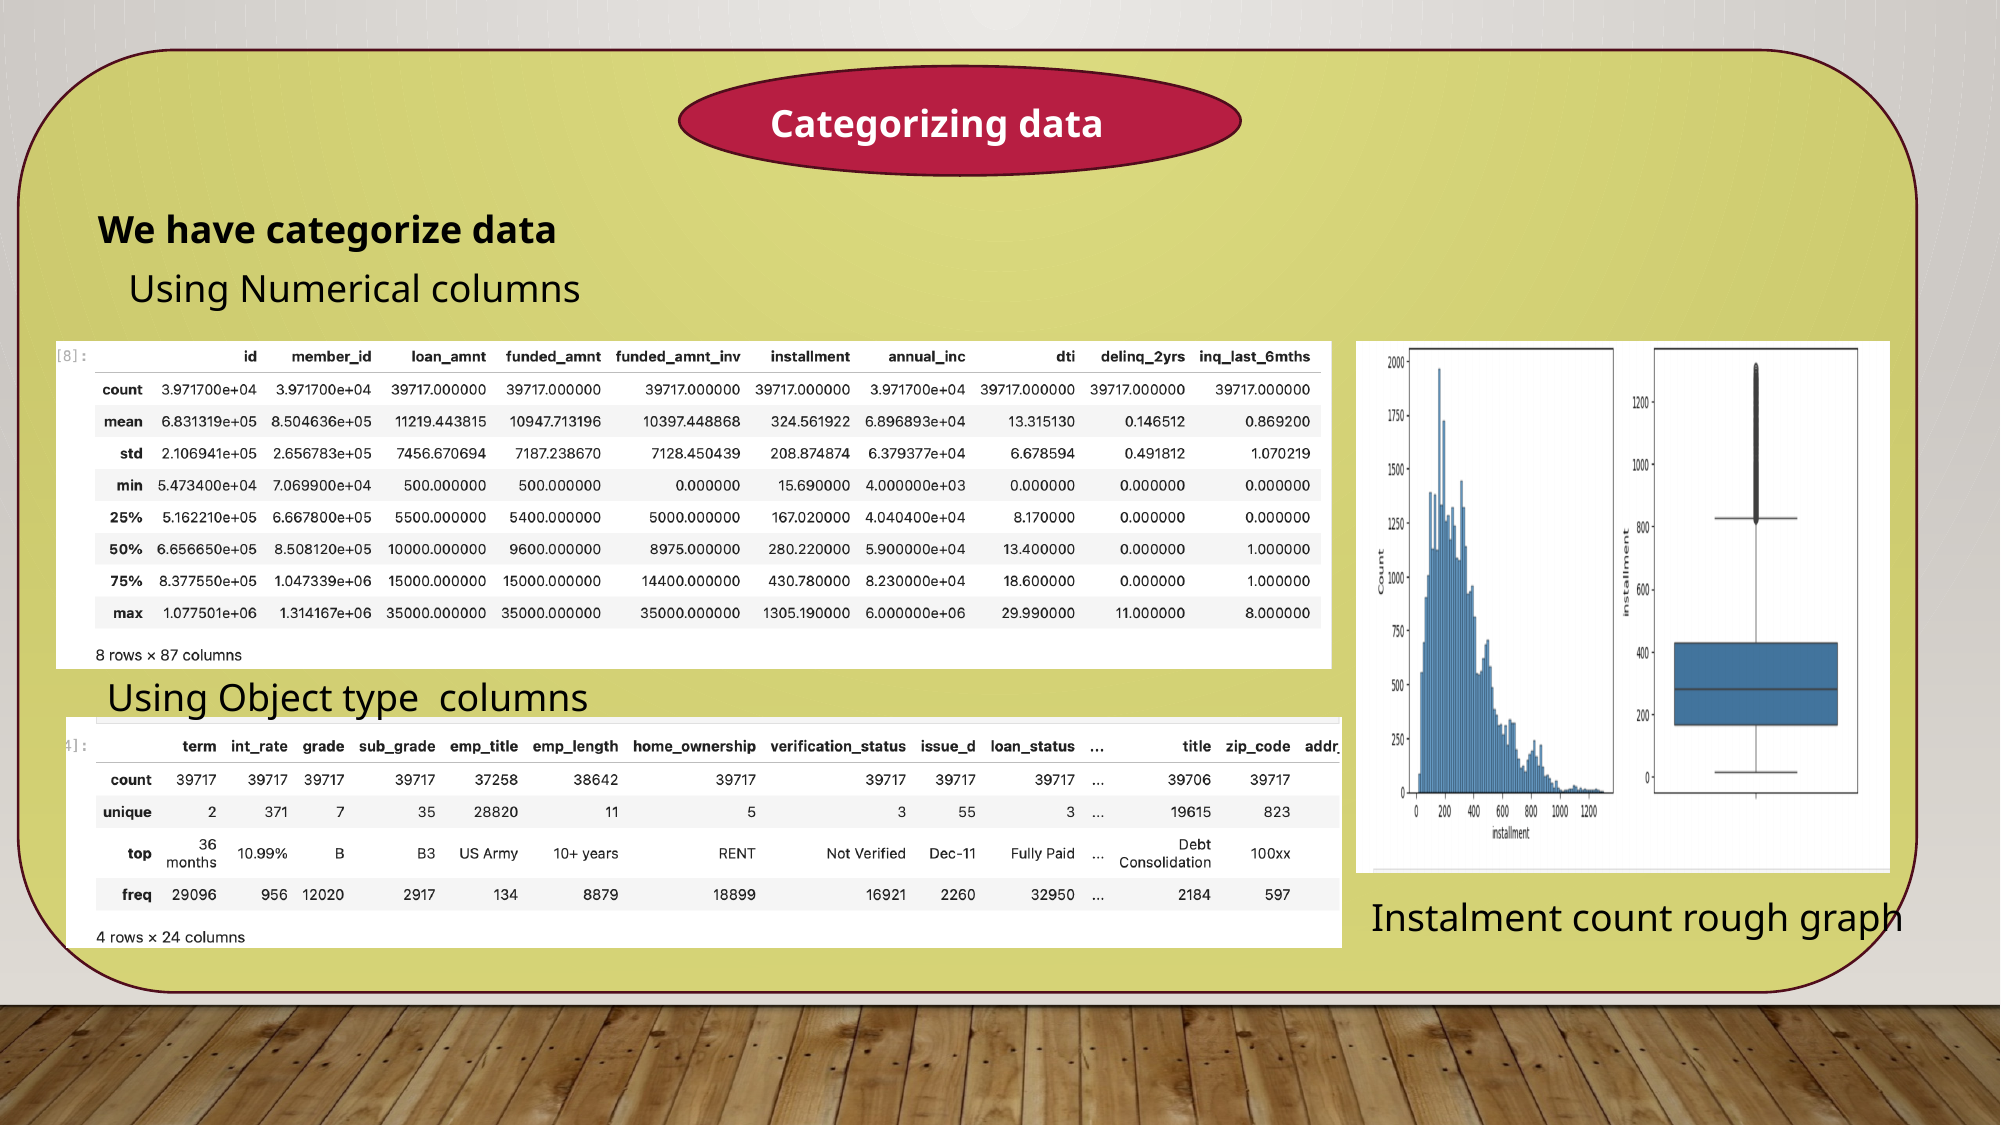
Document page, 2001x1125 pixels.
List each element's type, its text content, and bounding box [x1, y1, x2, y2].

picture [55, 341, 1332, 669]
text_box We have categorize data [83, 198, 590, 259]
picture [1356, 341, 1890, 873]
picture [0, 1005, 2000, 1125]
picture [66, 717, 1342, 948]
text_box [677, 64, 1242, 177]
text_box Categorizing data [755, 93, 1196, 153]
text_box [16, 48, 1919, 994]
text_box Using Numerical columns [113, 257, 1209, 318]
text_box Instalment count rough graph [1356, 886, 2000, 947]
text_box Using Object type columns [92, 669, 1188, 717]
